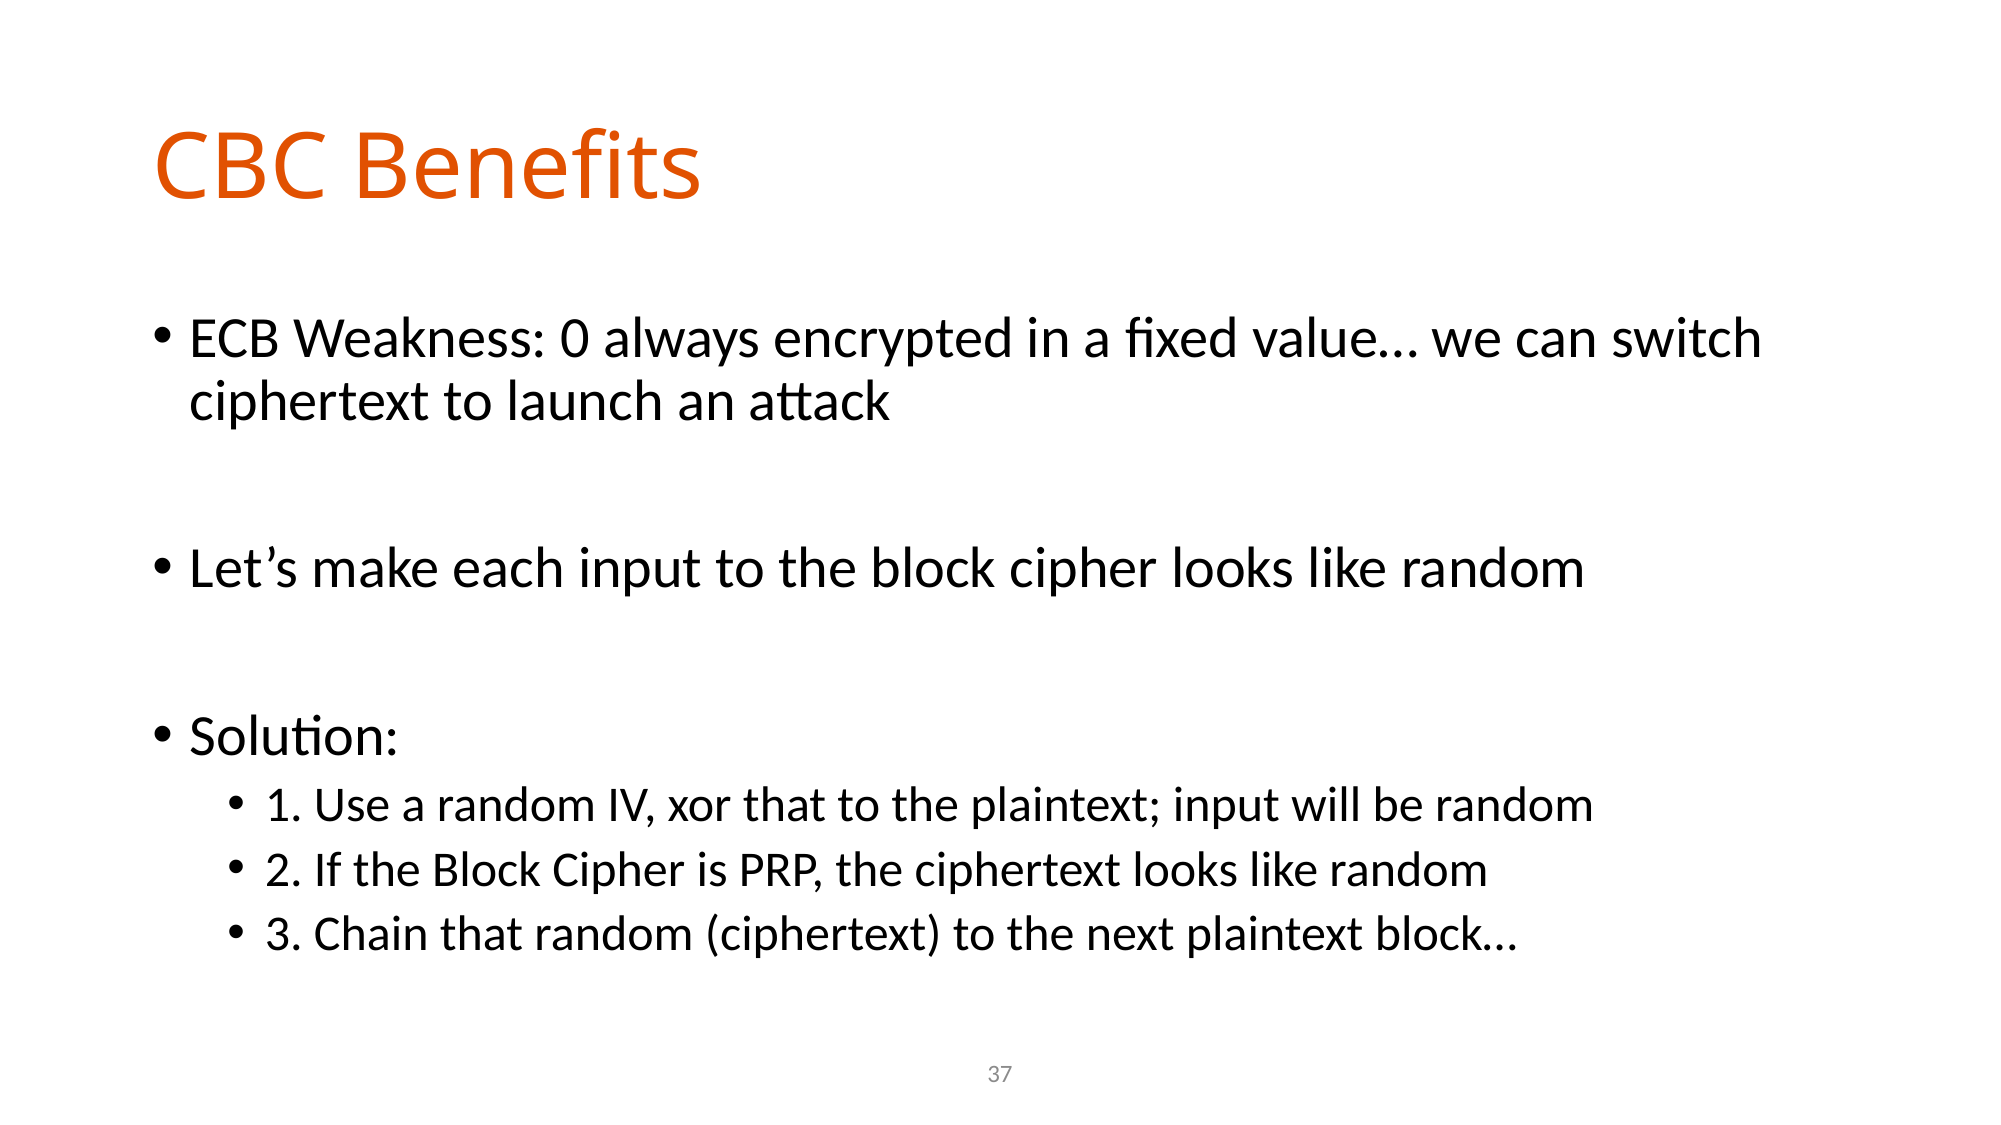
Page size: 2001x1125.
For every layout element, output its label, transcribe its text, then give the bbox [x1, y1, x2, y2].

title CBC Benefits [137, 59, 1863, 278]
slide_number 37 [774, 1042, 1225, 1103]
list ECB Weakness: 0 always encrypted in a fixed value… we can switch ciphertext to launch an attack Let’s make each input to the block cipher looks like random Solution: 1. Use a random IV, xor that to the plaintext; input will be random 2. If the Block Cipher is PRP, the ciphertext looks like random 3. Chain that random (ciphertext) to the next plaintext block… [137, 299, 1863, 1014]
